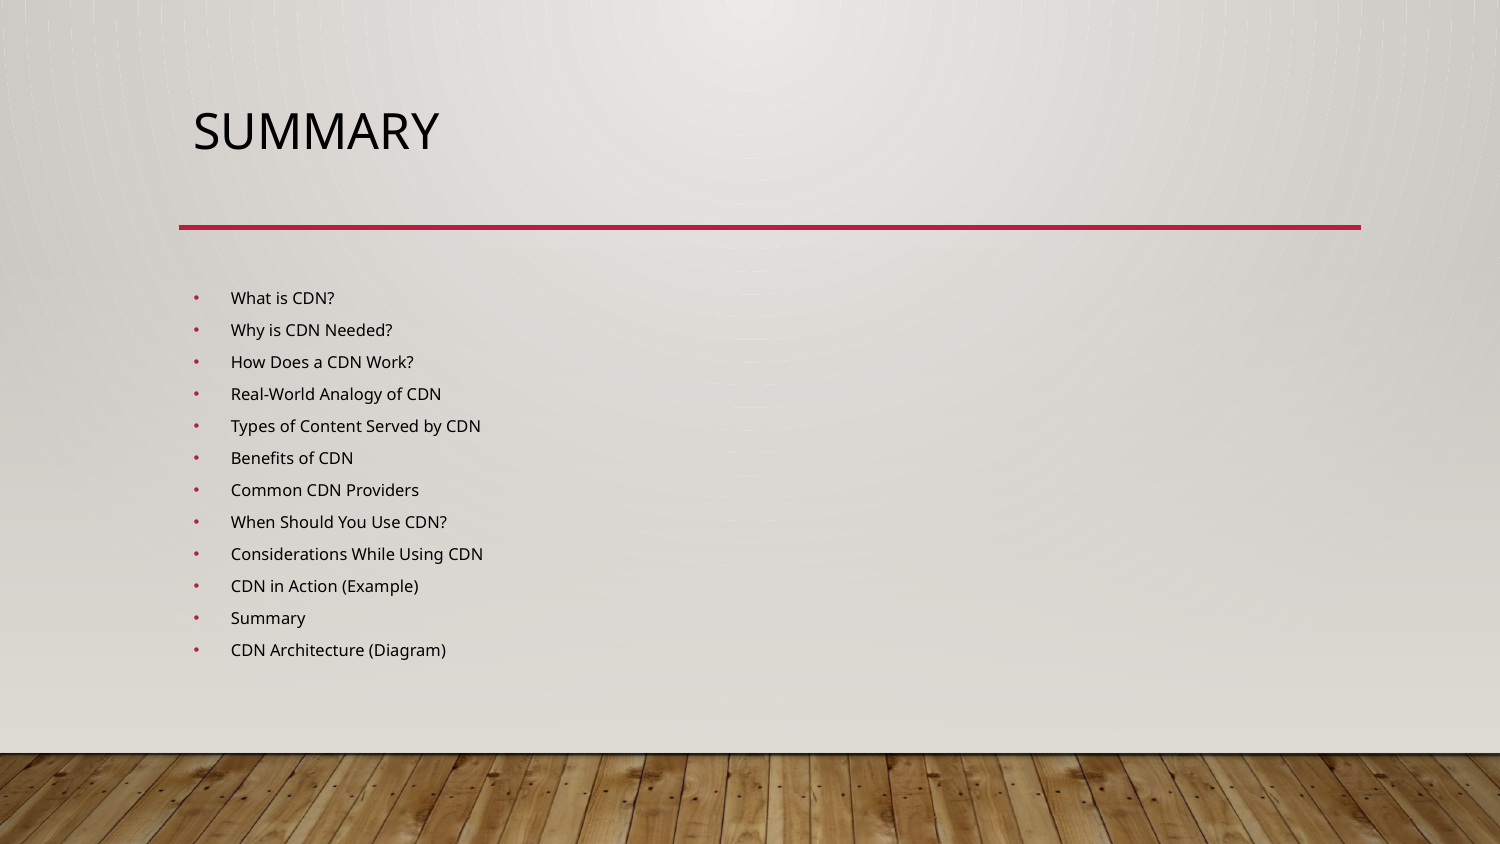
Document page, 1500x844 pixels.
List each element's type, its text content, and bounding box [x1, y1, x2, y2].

list What is CDN? Why is CDN Needed? How Does a CDN Work? Real-World Analogy of CDN Types of Content Served by CDN Benefits of CDN Common CDN Providers When Should You Use CDN? Considerations While Using CDN CDN in Action (Example) Summary CDN Architecture (Diagram) [178, 247, 1361, 673]
picture [0, 753, 1500, 844]
title Summary [178, 98, 1361, 229]
